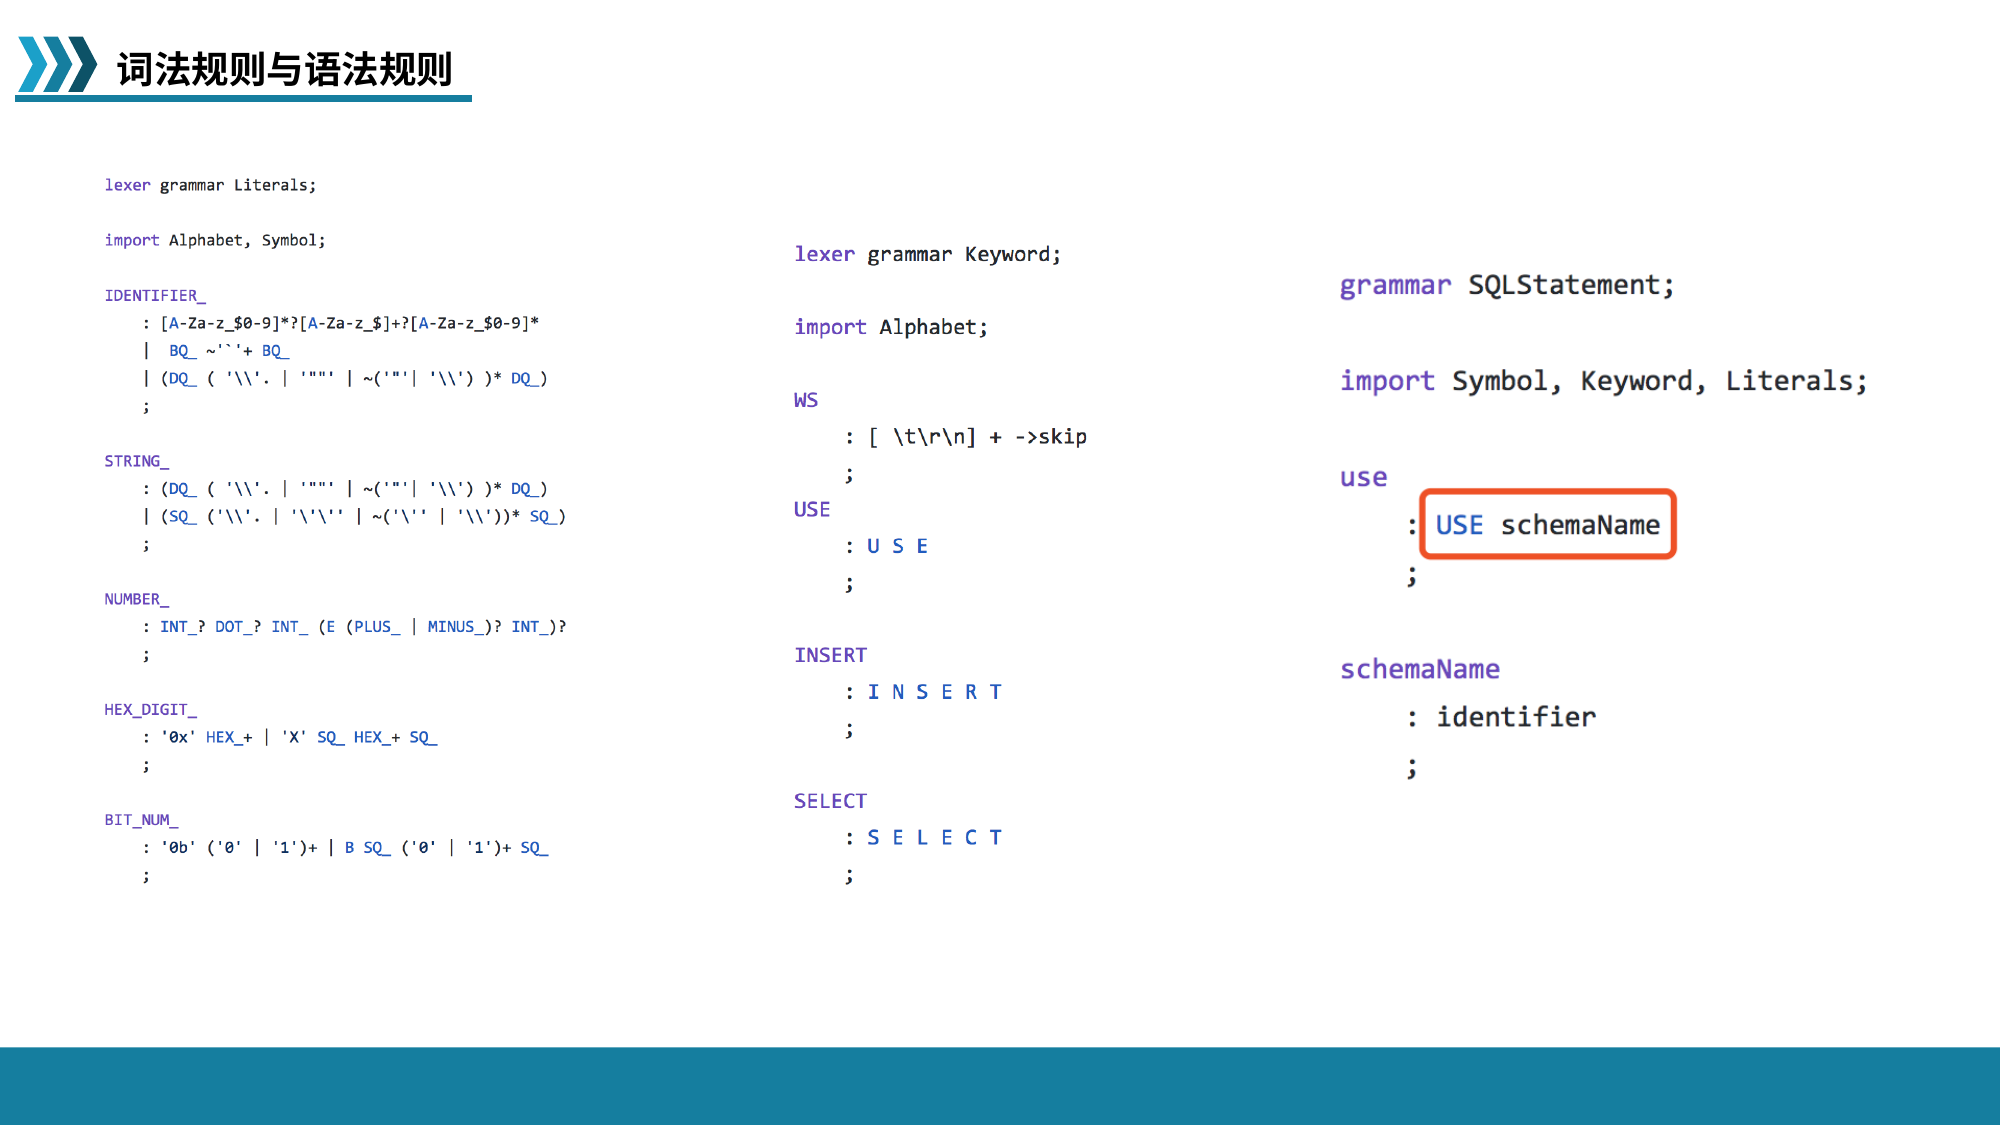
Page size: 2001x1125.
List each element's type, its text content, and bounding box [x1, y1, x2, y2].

picture [1312, 269, 1984, 787]
picture [787, 234, 1101, 890]
picture [99, 171, 576, 885]
text_box 词法规则与语法规则 [101, 38, 470, 99]
